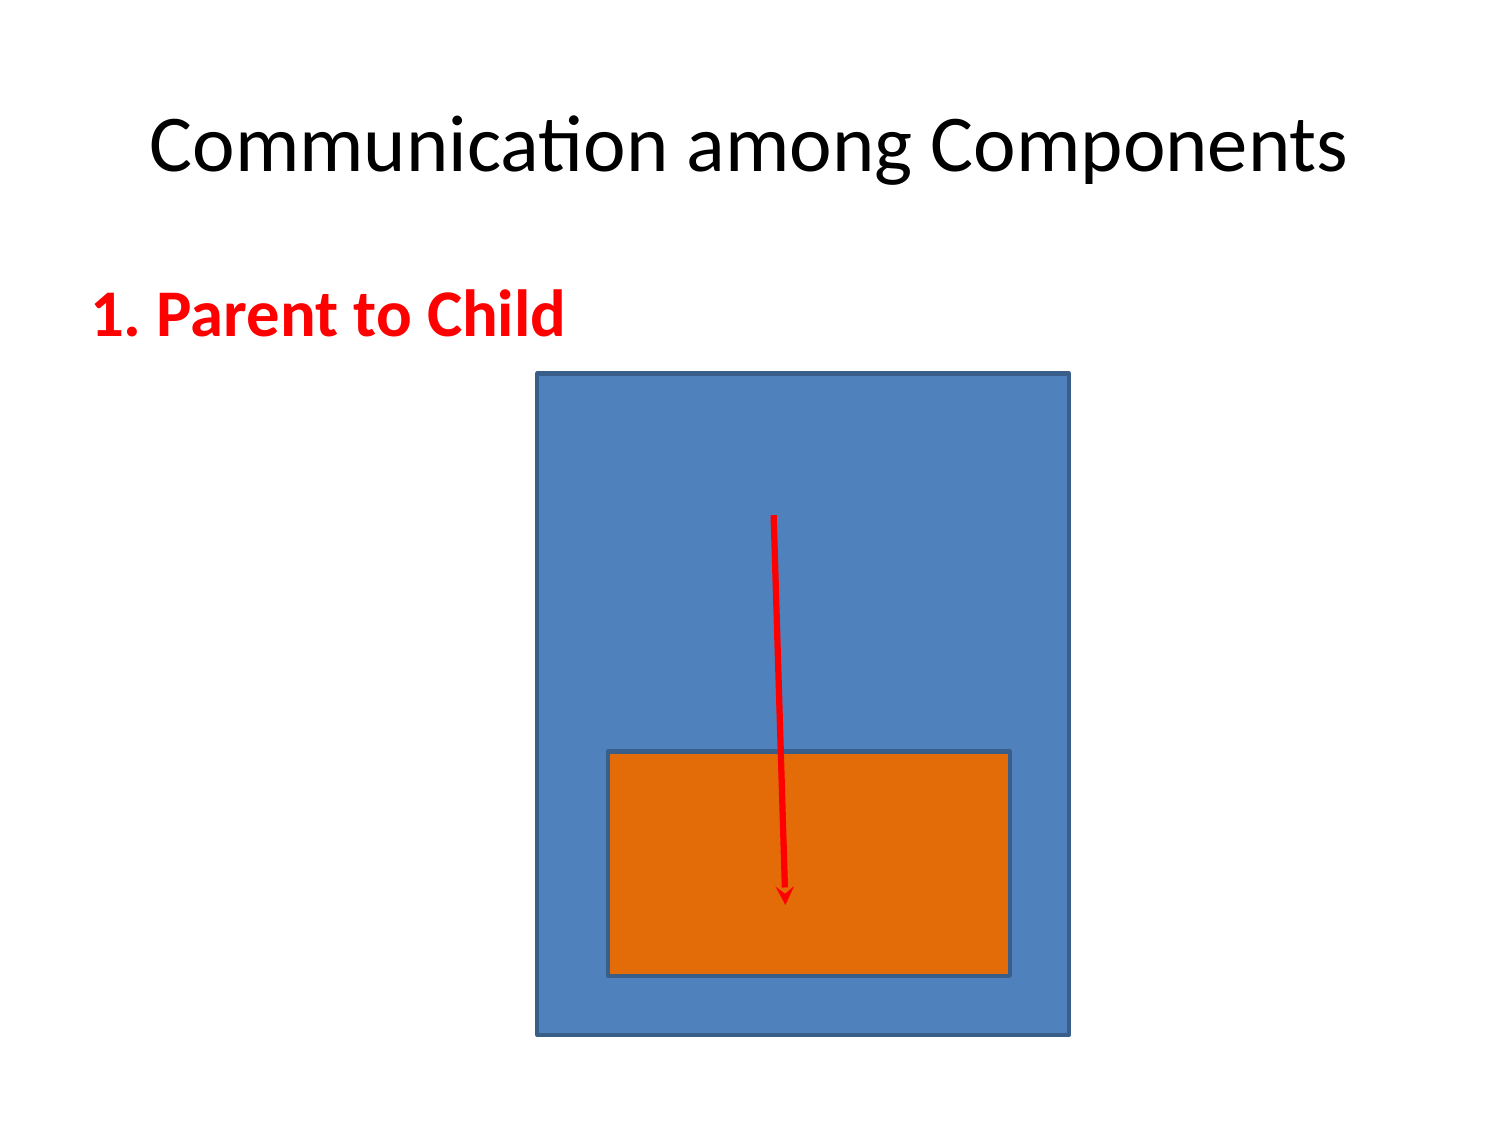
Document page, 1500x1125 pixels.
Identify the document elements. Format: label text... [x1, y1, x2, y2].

text_box [608, 751, 1010, 976]
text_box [773, 514, 786, 906]
text_box [537, 373, 1069, 1035]
list 1. Parent to Child [75, 262, 1425, 1005]
title Communication among Components [75, 45, 1425, 233]
